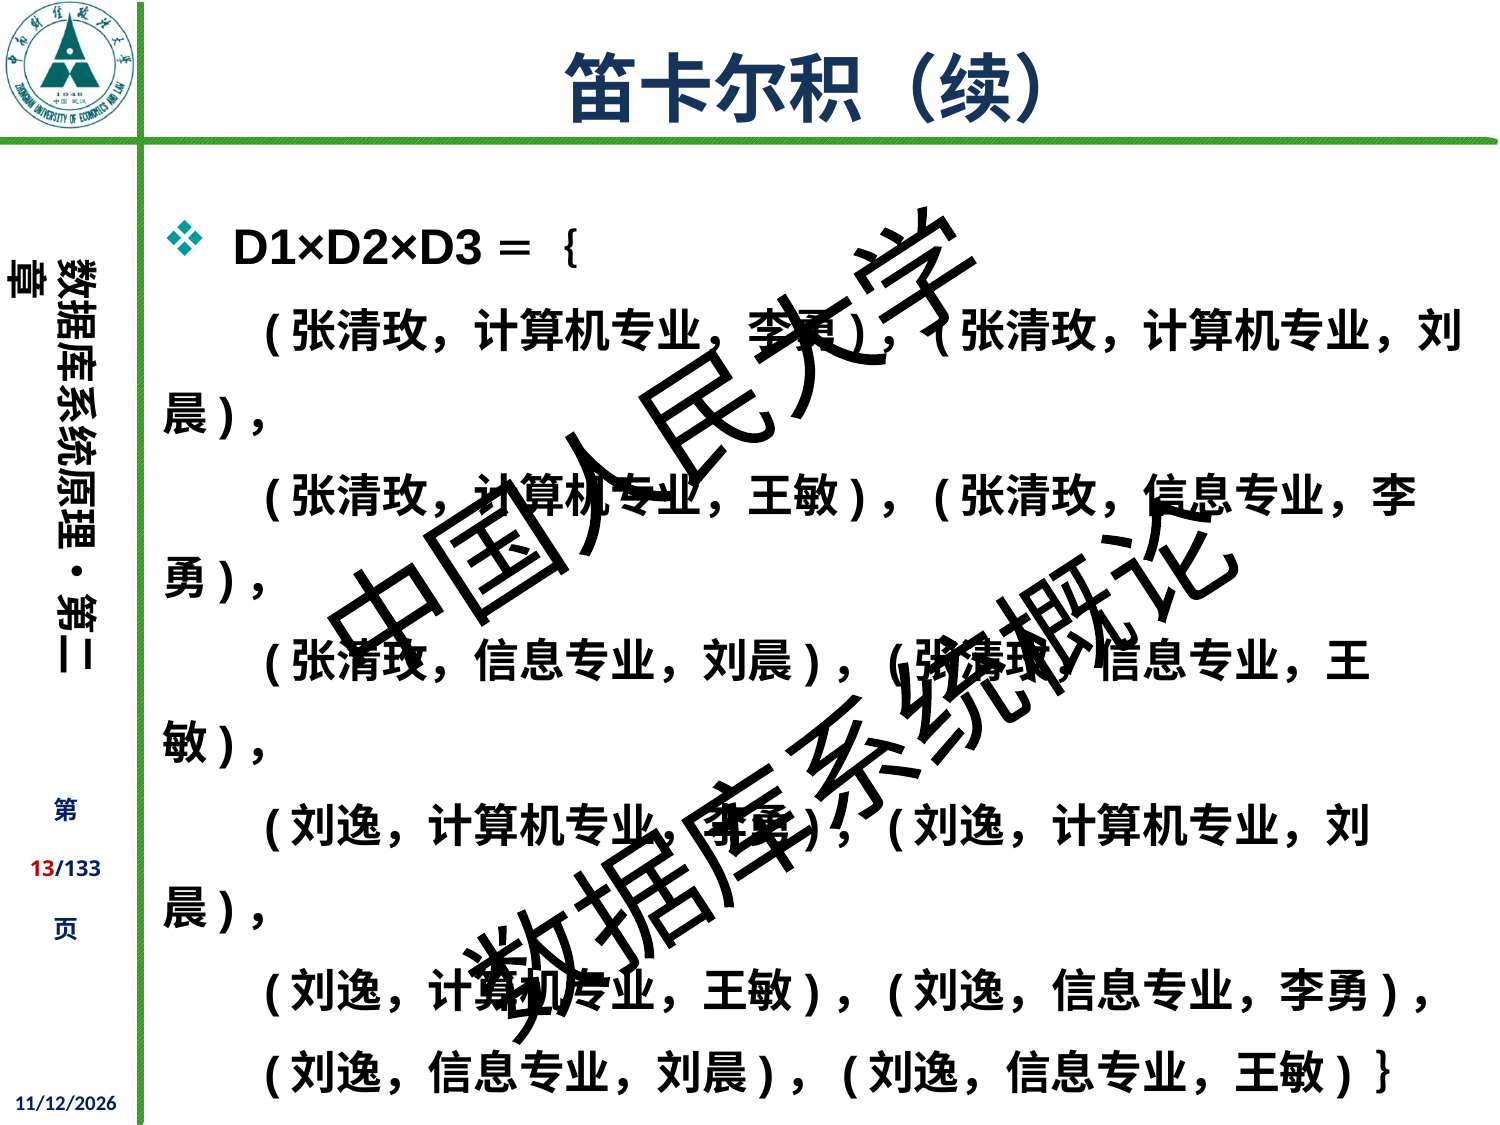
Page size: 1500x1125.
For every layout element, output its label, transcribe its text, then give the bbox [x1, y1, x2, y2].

text_box D1×D2×D3＝｛ (张清玫，计算机专业，李勇)，(张清玫，计算机专业，刘晨)， (张清玫，计算机专业，王敏)，(张清玫，信息专业，李勇)， (张清玫，信息专业，刘晨)，(张清玫，信息专业，王敏)， (刘逸，计算机专业，李勇)，(刘逸，计算机专业，刘晨)， (刘逸，计算机专业，王敏)，(刘逸，信息专业，李勇)， (刘逸，信息专业，刘晨)，(刘逸，信息专业，王敏) ｝ 基数为2×2×3＝12 [147, 177, 1495, 1125]
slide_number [0, 1082, 136, 1125]
picture [1, 0, 136, 129]
title 笛卡尔积（续） [157, 0, 1495, 177]
